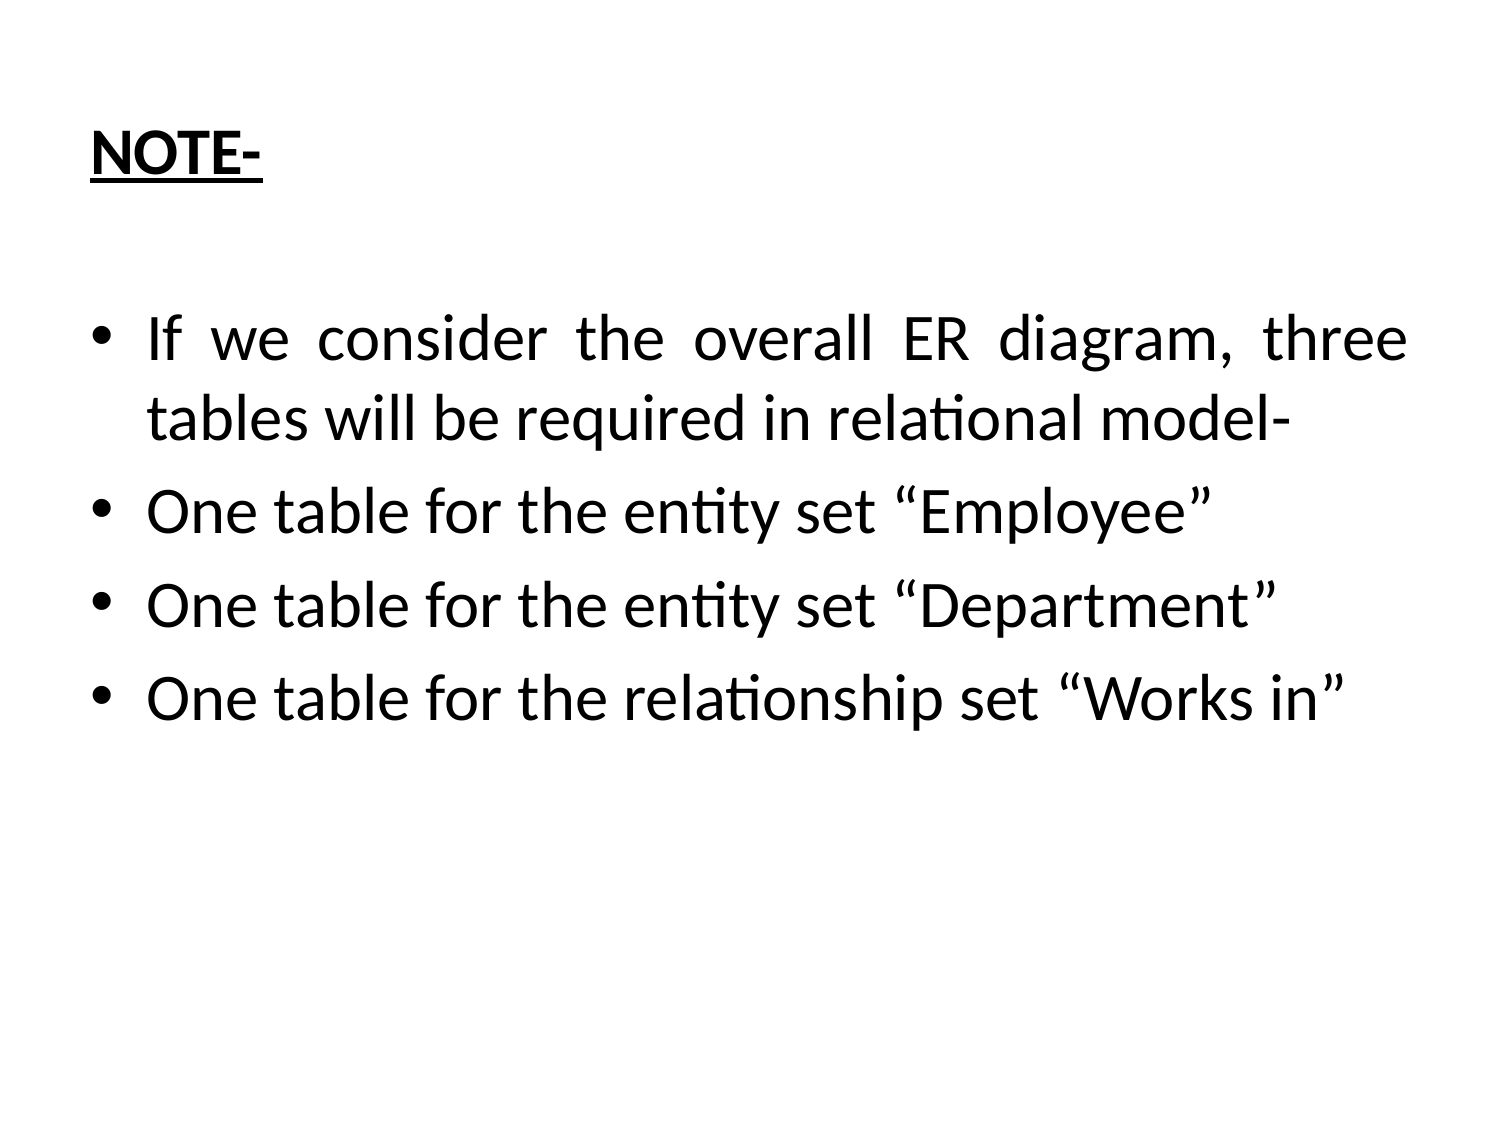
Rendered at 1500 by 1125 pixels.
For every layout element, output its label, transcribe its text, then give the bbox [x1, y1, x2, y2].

list NOTE- If we consider the overall ER diagram, three tables will be required in relational model- One table for the entity set “Employee” One table for the entity set “Department” One table for the relationship set “Works in” [75, 99, 1425, 1005]
